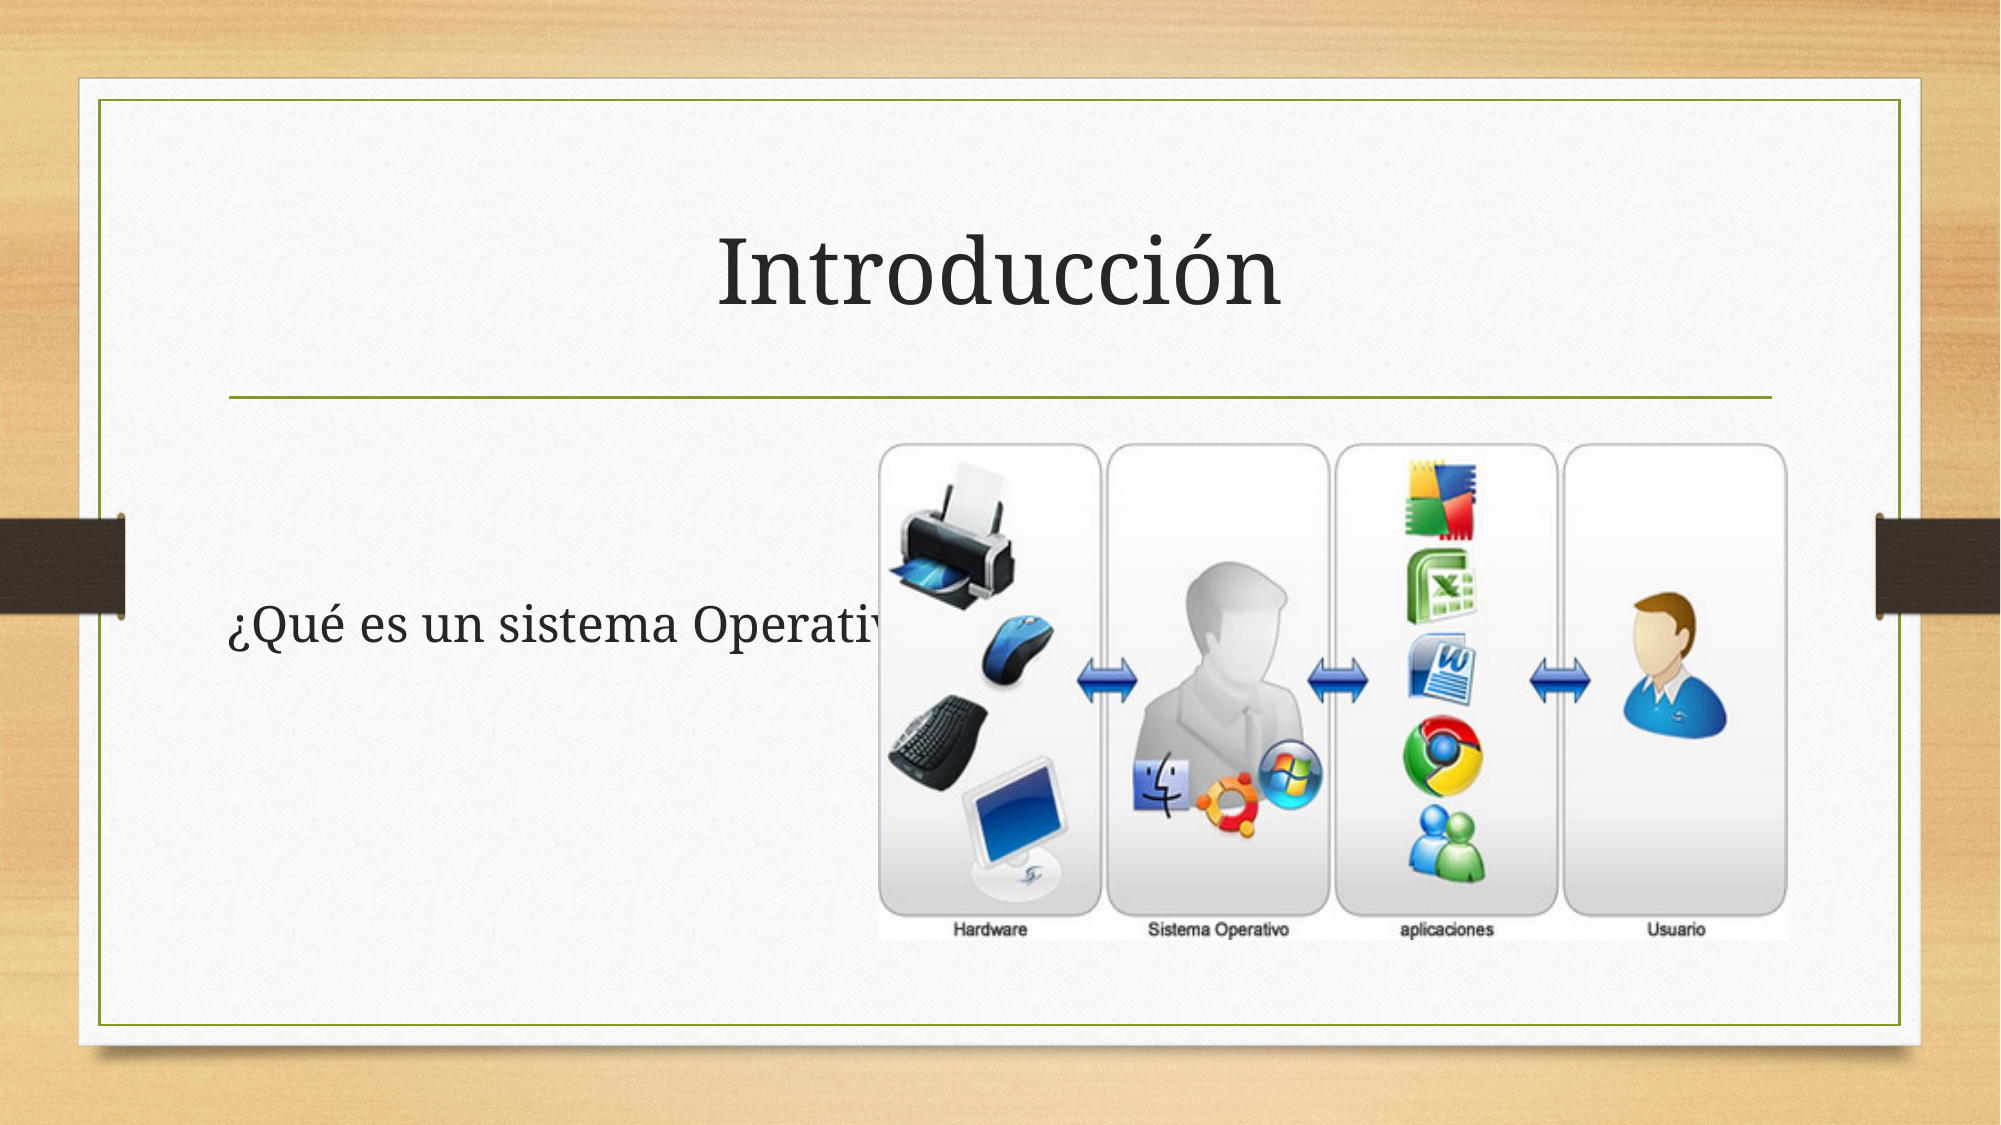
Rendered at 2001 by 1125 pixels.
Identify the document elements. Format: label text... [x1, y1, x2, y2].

picture [0, 0, 2001, 1125]
list ¿Qué es un sistema Operativo? [212, 419, 1788, 964]
title Introducción [212, 161, 1788, 375]
